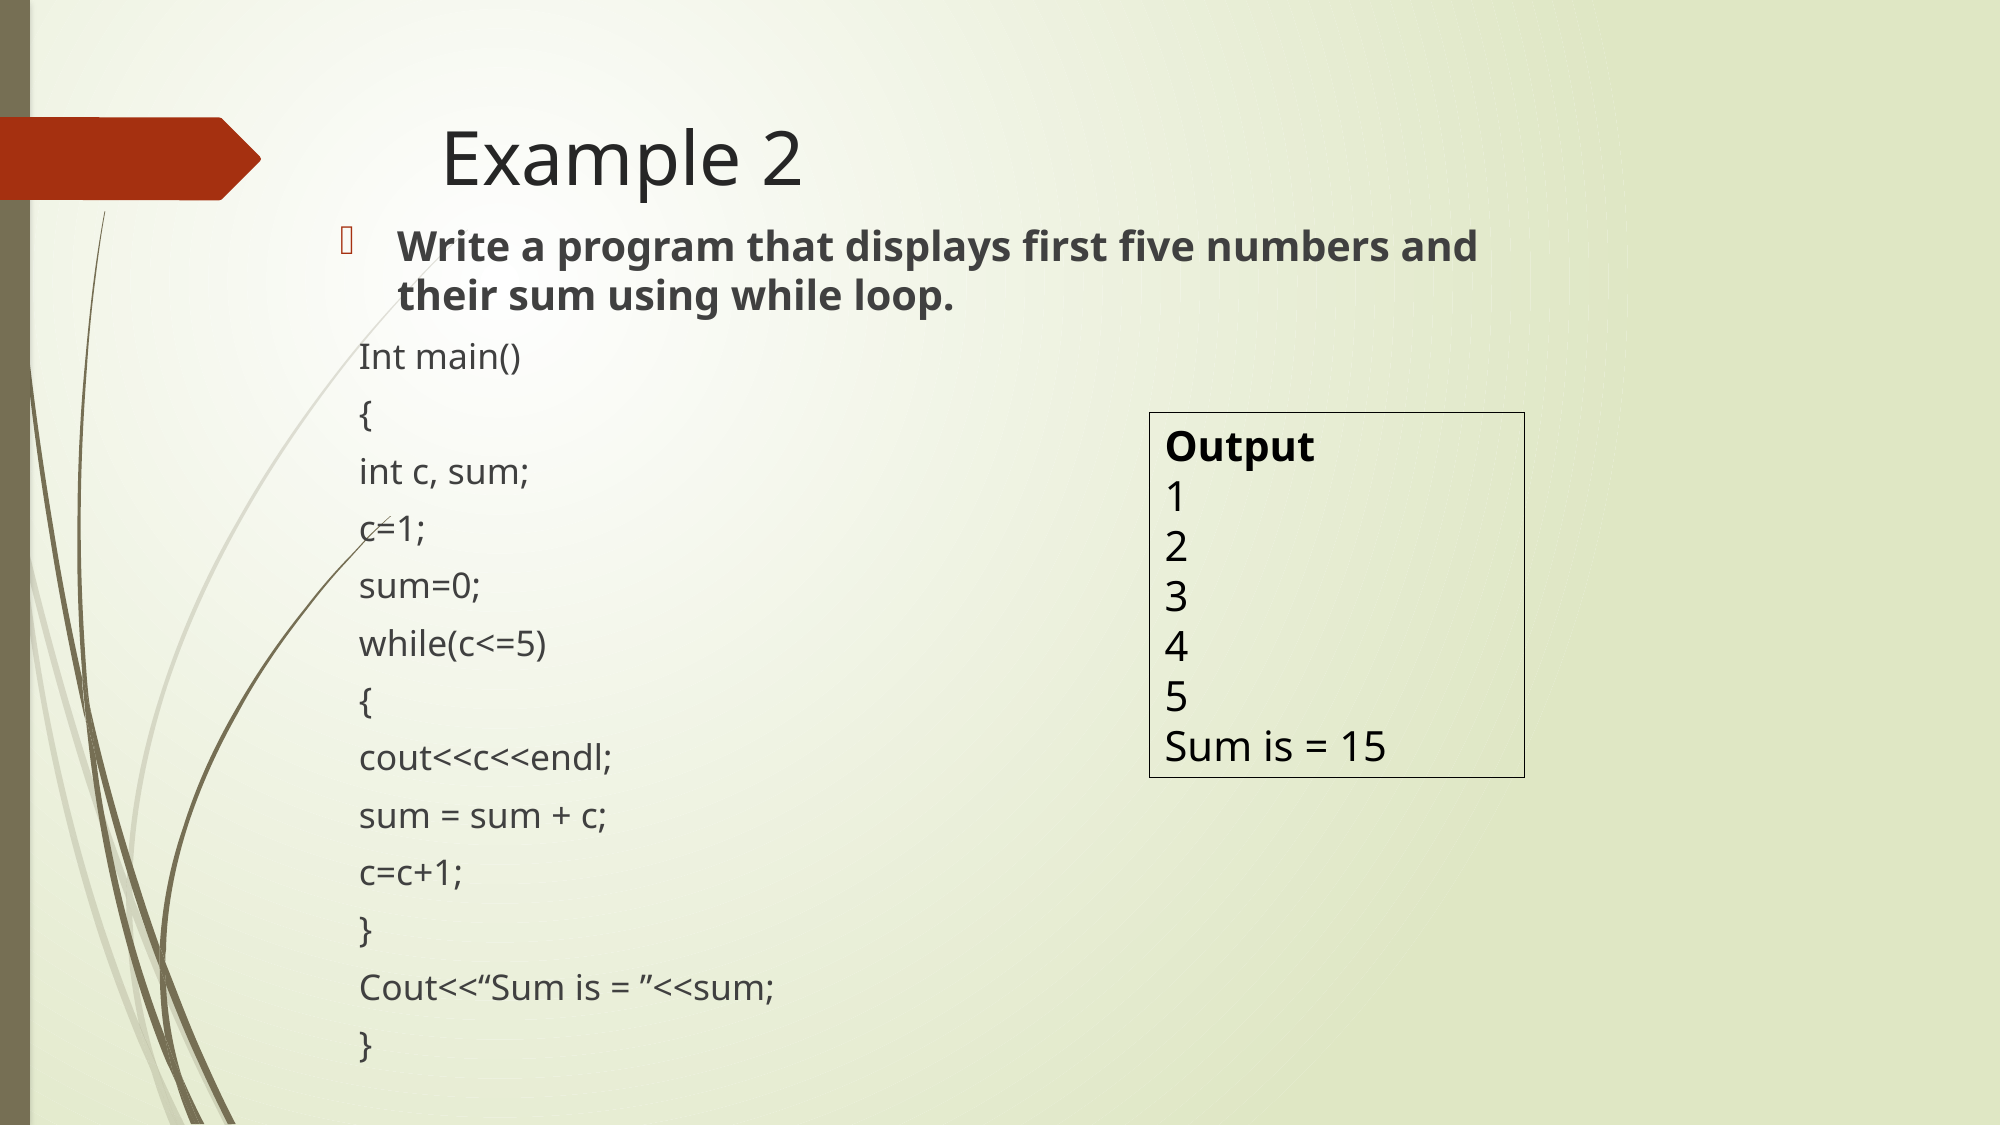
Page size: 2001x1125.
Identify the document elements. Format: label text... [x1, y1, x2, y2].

list Write a program that displays first five numbers and their sum using while loop. Int main() { int c, sum; c=1; sum=0; while(c<=5) { cout<<c<<endl; sum = sum + c; c=c+1; } Cout<<“Sum is = ”<<sum; } [324, 212, 1575, 1075]
text_box Output 1 2 3 4 5 Sum is = 15 [1149, 412, 1525, 778]
title Example 2 [425, 102, 1888, 313]
